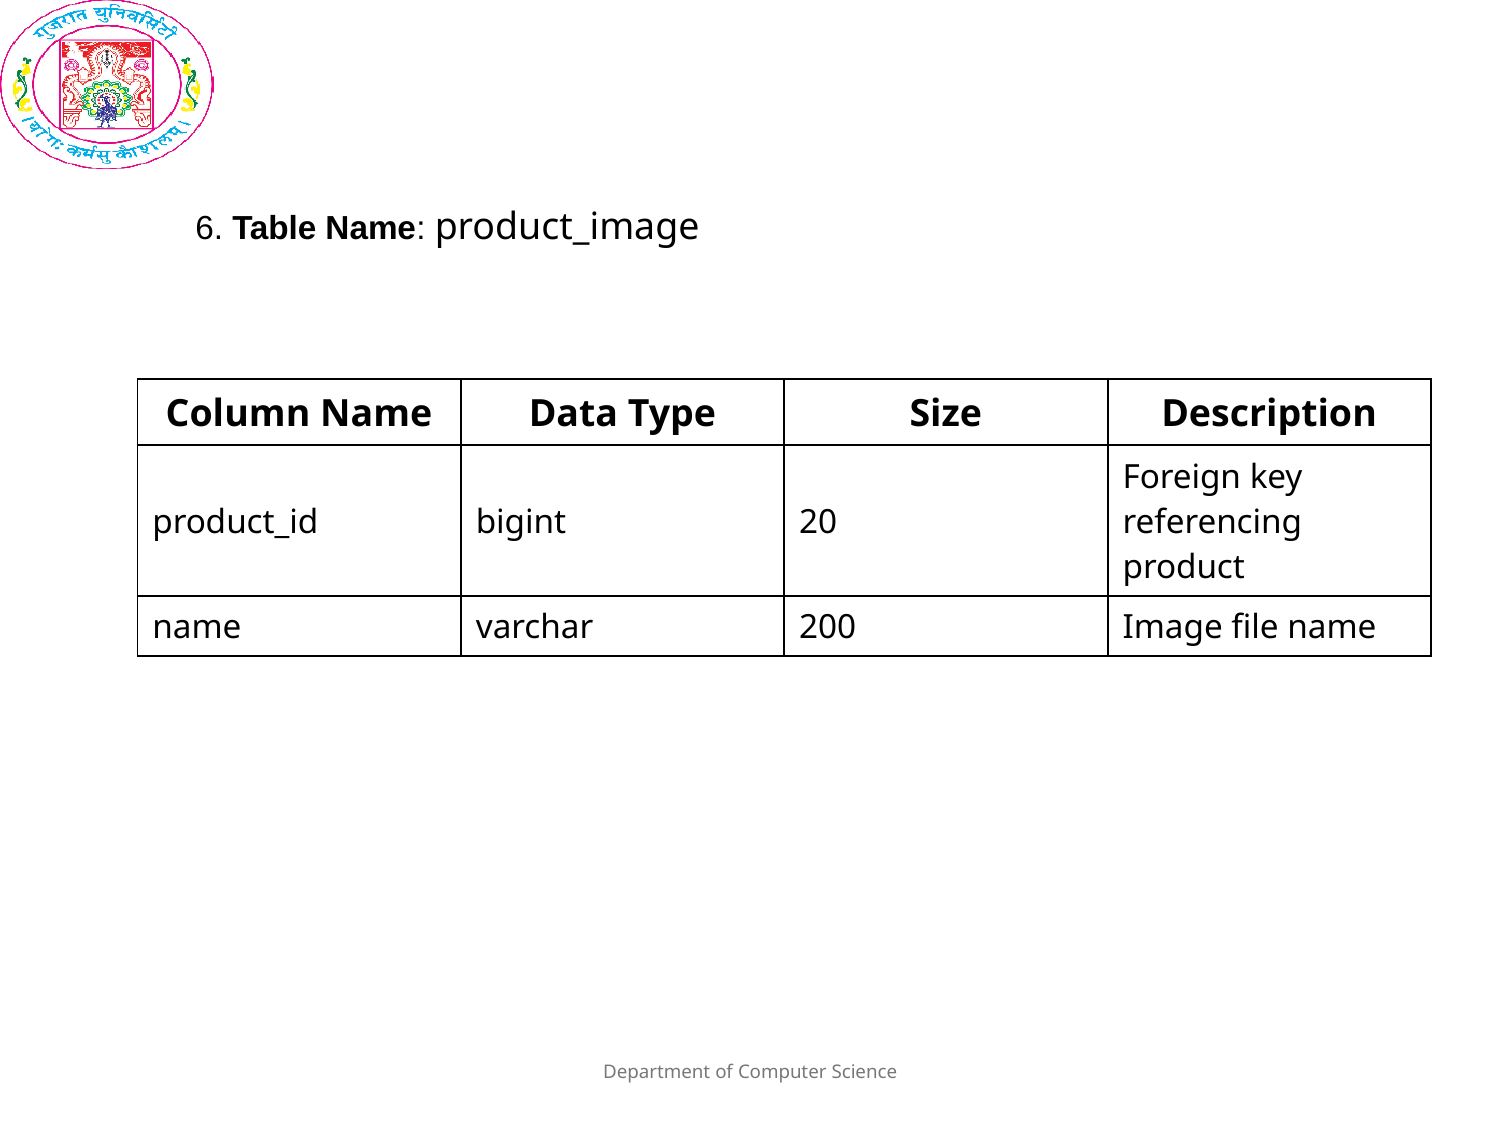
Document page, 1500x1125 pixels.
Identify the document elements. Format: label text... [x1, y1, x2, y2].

table_cell Foreign key referencing product [1109, 446, 1430, 595]
table_cell varchar [462, 597, 783, 655]
footer Department of Computer Science [496, 1042, 1004, 1103]
table_cell 20 [785, 446, 1107, 595]
table_cell 200 [785, 597, 1107, 655]
table_cell Image file name [1109, 597, 1430, 655]
table_header Data Type [462, 380, 783, 444]
picture [0, 0, 214, 170]
table_header Size [785, 380, 1107, 444]
table_header Column Name [138, 380, 460, 444]
table_cell bigint [462, 446, 783, 595]
table_cell name [138, 597, 460, 655]
table_header Description [1109, 380, 1430, 444]
text_box 6. Table Name: product_image [180, 195, 725, 255]
table_cell product_id [138, 446, 460, 595]
